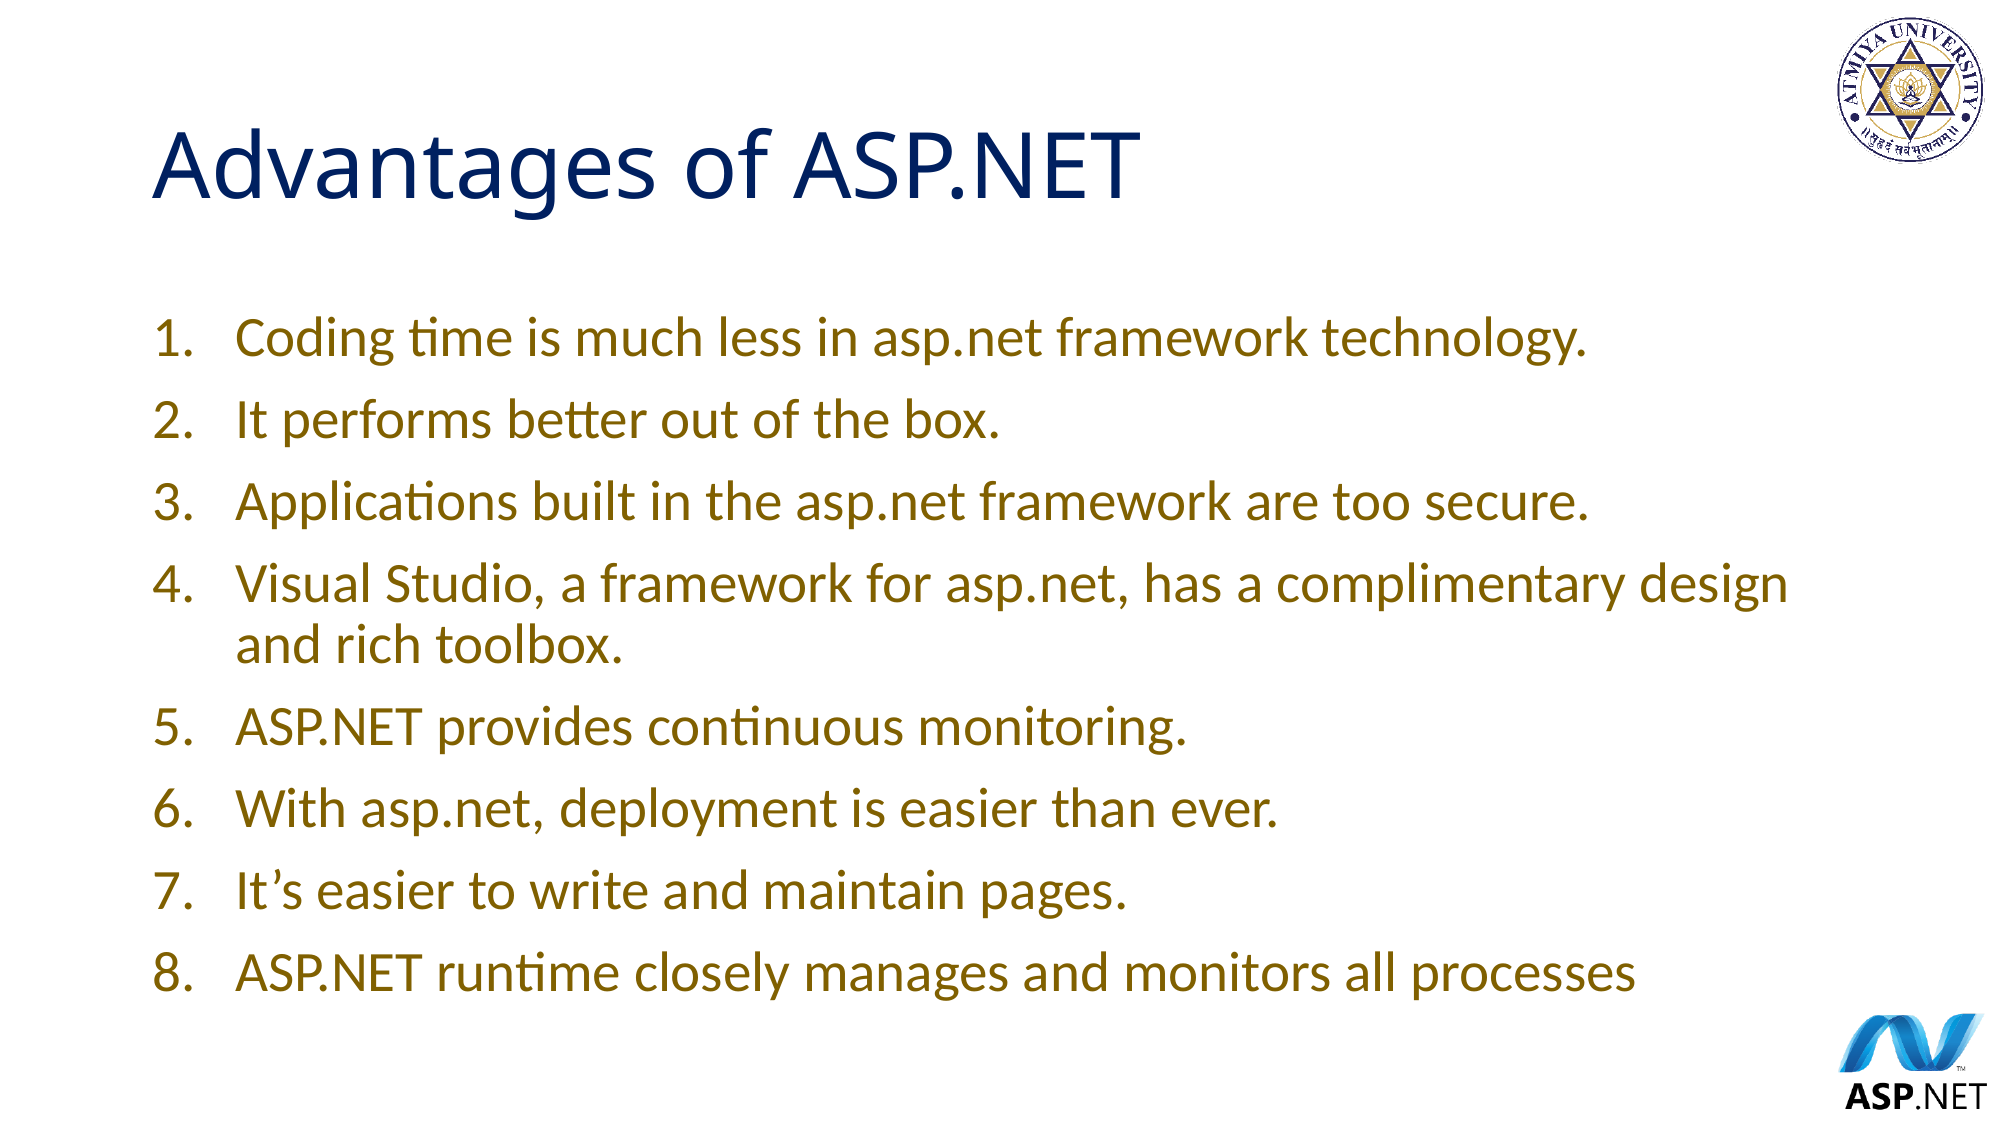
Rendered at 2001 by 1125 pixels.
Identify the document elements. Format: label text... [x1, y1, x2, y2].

list Coding time is much less in asp.net framework technology. It performs better out of the box. Applications built in the asp.net framework are too secure. Visual Studio, a framework for asp.net, has a complimentary design and rich toolbox. ASP.NET provides continuous monitoring. With asp.net, deployment is easier than ever. It’s easier to write and maintain pages. ASP.NET runtime closely manages and monitors all processes [137, 299, 1863, 1014]
picture [1802, 979, 2000, 1125]
title Advantages of ASP.NET [137, 59, 1863, 278]
picture [1835, 15, 1985, 164]
